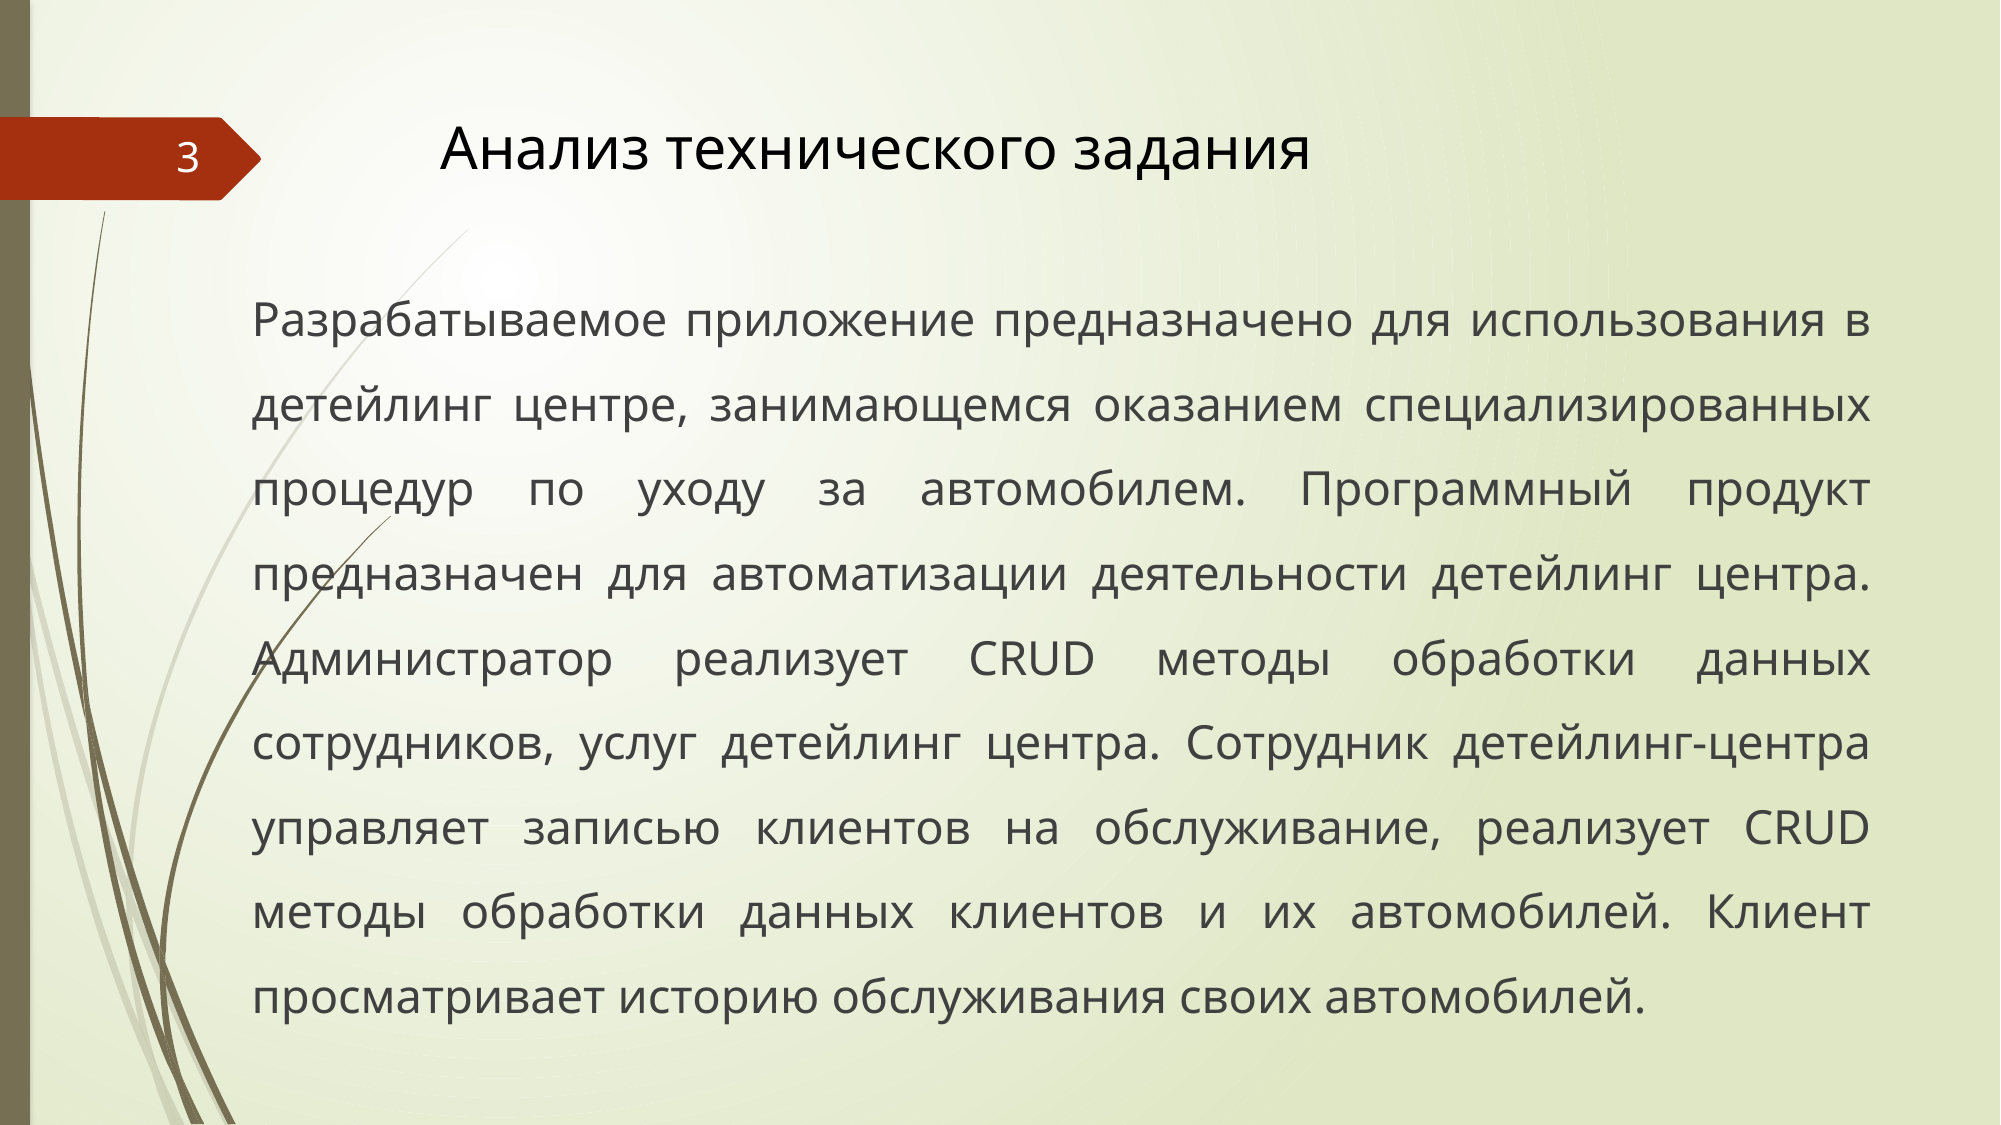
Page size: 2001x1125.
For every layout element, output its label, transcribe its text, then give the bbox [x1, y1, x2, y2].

text_box Разрабатываемое приложение предназначено для использования в детейлинг центре, занимающемся оказанием специализированных процедур по уходу за автомобилем. Программный продукт предназначен для автоматизации деятельности детейлинг центра. Администратор реализует CRUD методы обработки данных сотрудников, услуг детейлинг центра. Сотрудник детейлинг-центра управляет записью клиентов на обслуживание, реализует CRUD методы обработки данных клиентов и их автомобилей. Клиент просматривает историю обслуживания своих автомобилей. [236, 253, 1888, 1046]
title Анализ технического задания [425, 102, 1888, 190]
slide_number 3 [87, 129, 216, 190]
